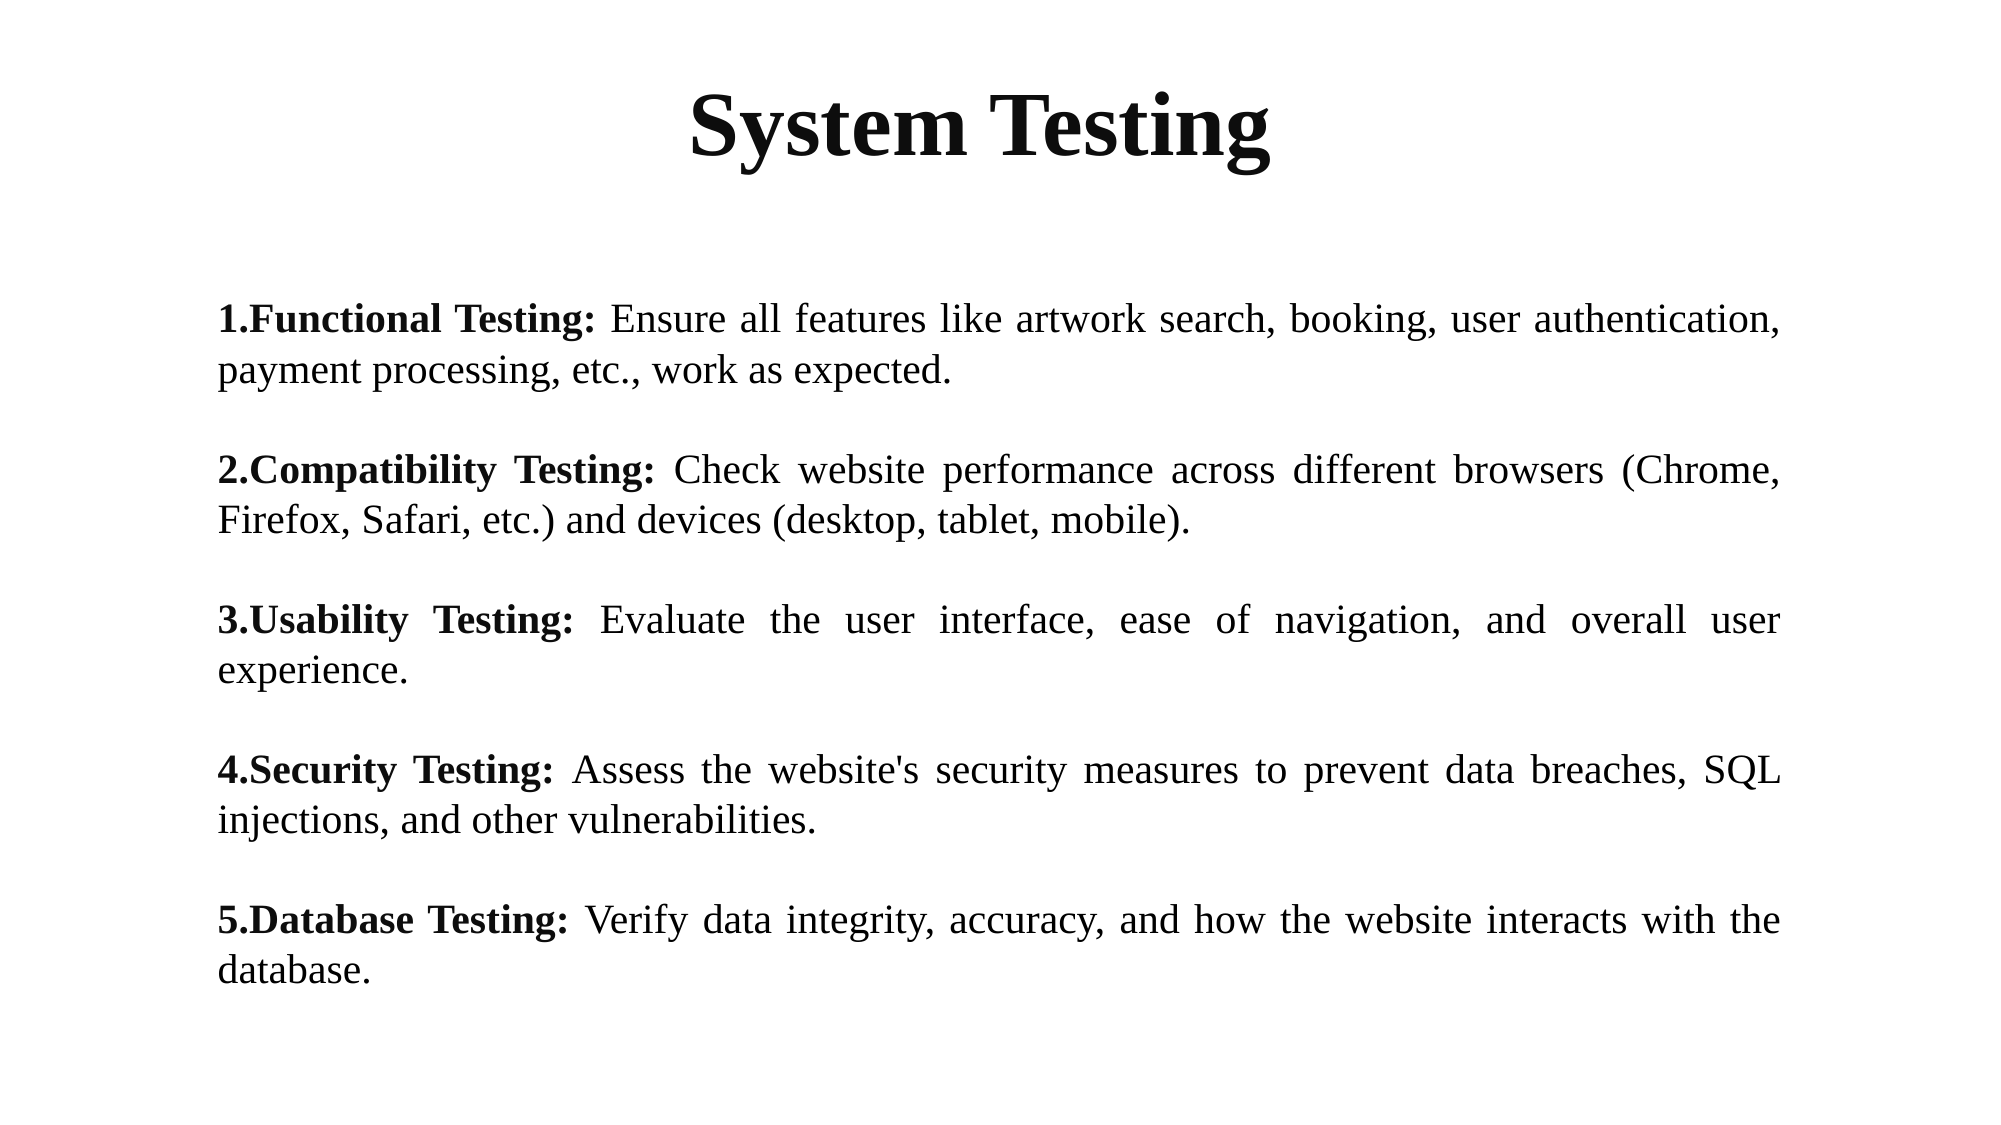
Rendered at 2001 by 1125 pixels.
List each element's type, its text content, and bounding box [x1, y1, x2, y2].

text_box System Testing [620, 55, 1340, 181]
text_box 1.Functional Testing: Ensure all features like artwork search, booking, user authentication, payment processing, etc., work as expected. 2.Compatibility Testing: Check website performance across different browsers (Chrome, Firefox, Safari, etc.) and devices (desktop, tablet, mobile). 3.Usability Testing: Evaluate the user interface, ease of navigation, and overall user experience. 4.Security Testing: Assess the website's security measures to prevent data breaches, SQL injections, and other vulnerabilities. 5.Database Testing: Verify data integrity, accuracy, and how the website interacts with the database. [202, 283, 1797, 999]
